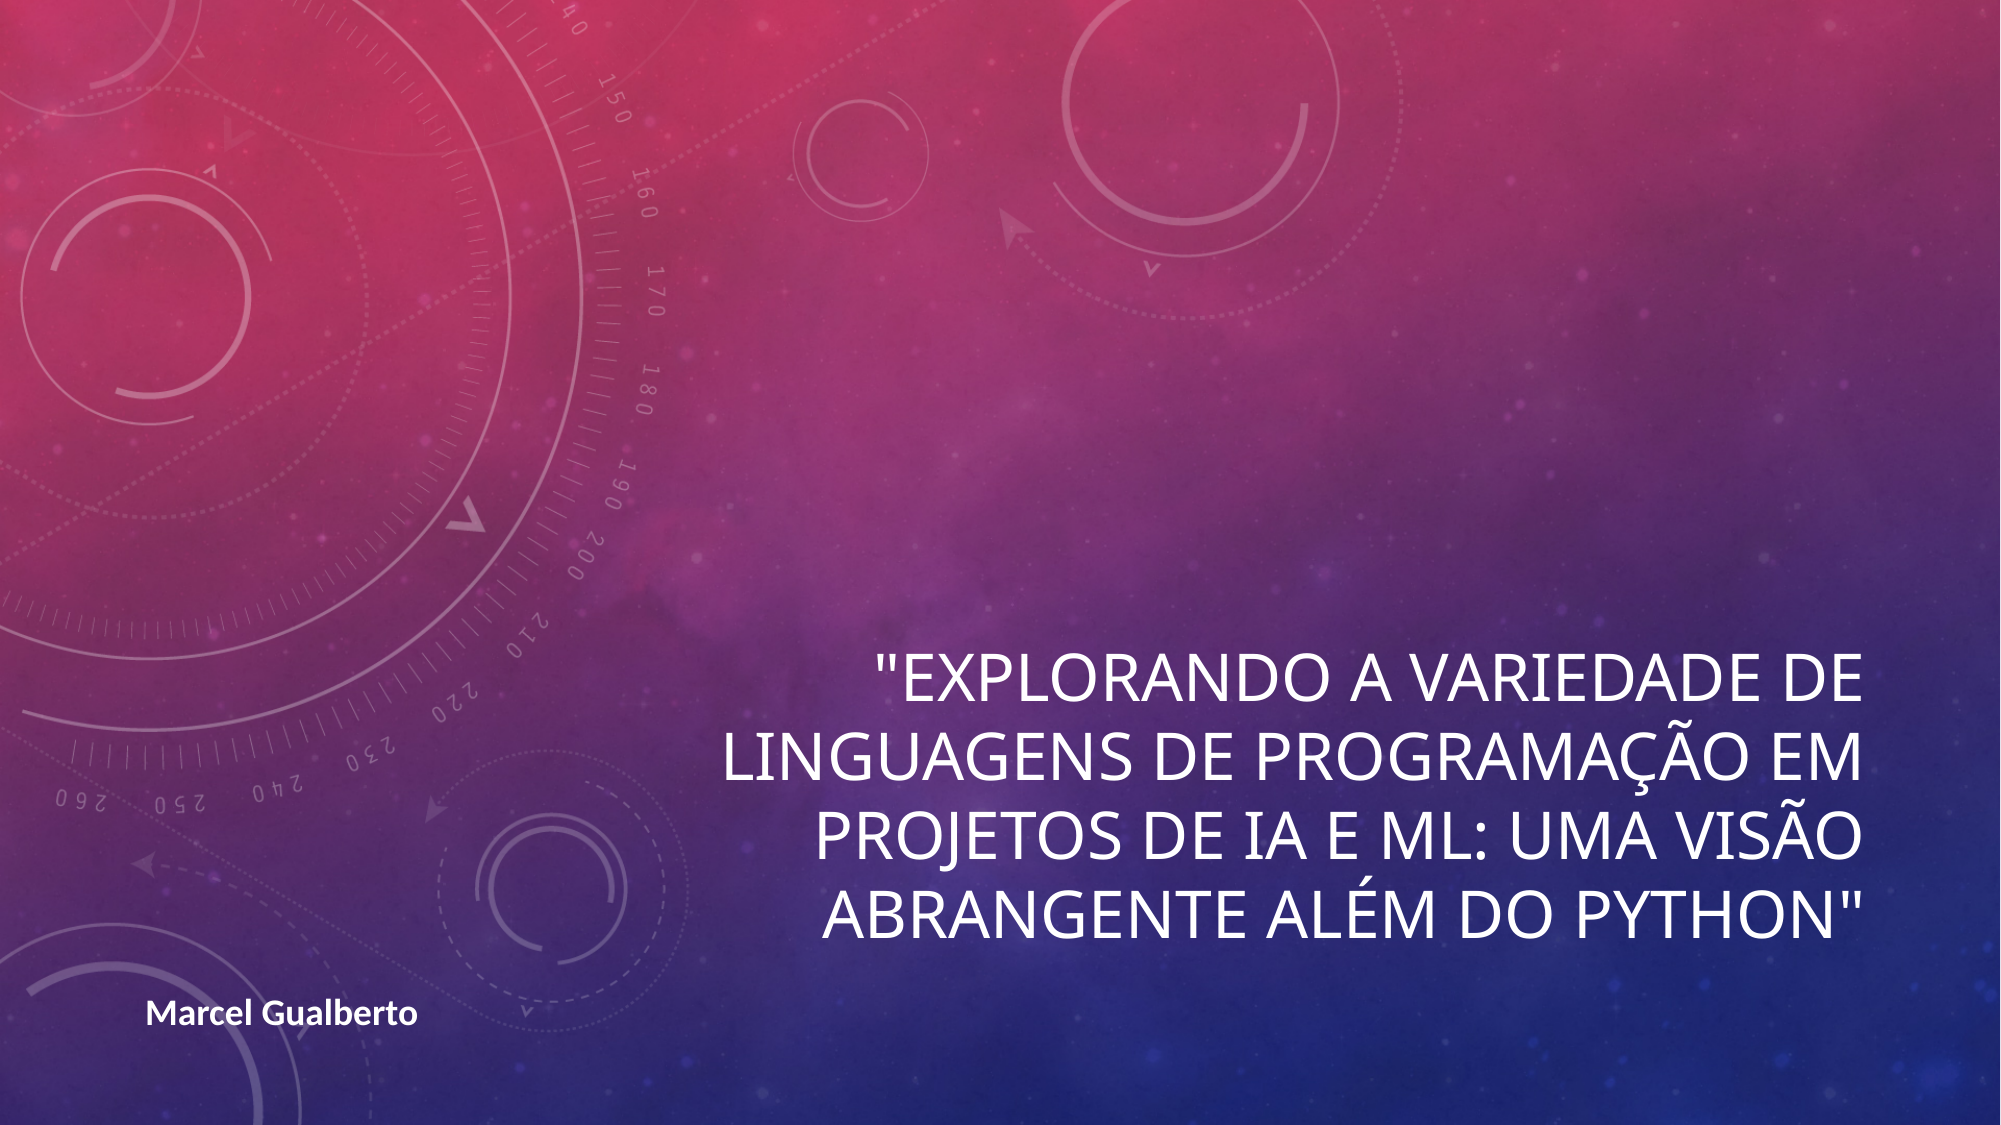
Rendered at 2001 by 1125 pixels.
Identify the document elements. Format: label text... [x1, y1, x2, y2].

text_box Marcel Gualberto [130, 980, 434, 1041]
title "Explorando a Variedade de Linguagens de Programação em Projetos de IA e ML: Uma Visão Abrangente Além do Python" [700, 562, 1882, 960]
picture [0, 0, 2001, 1125]
